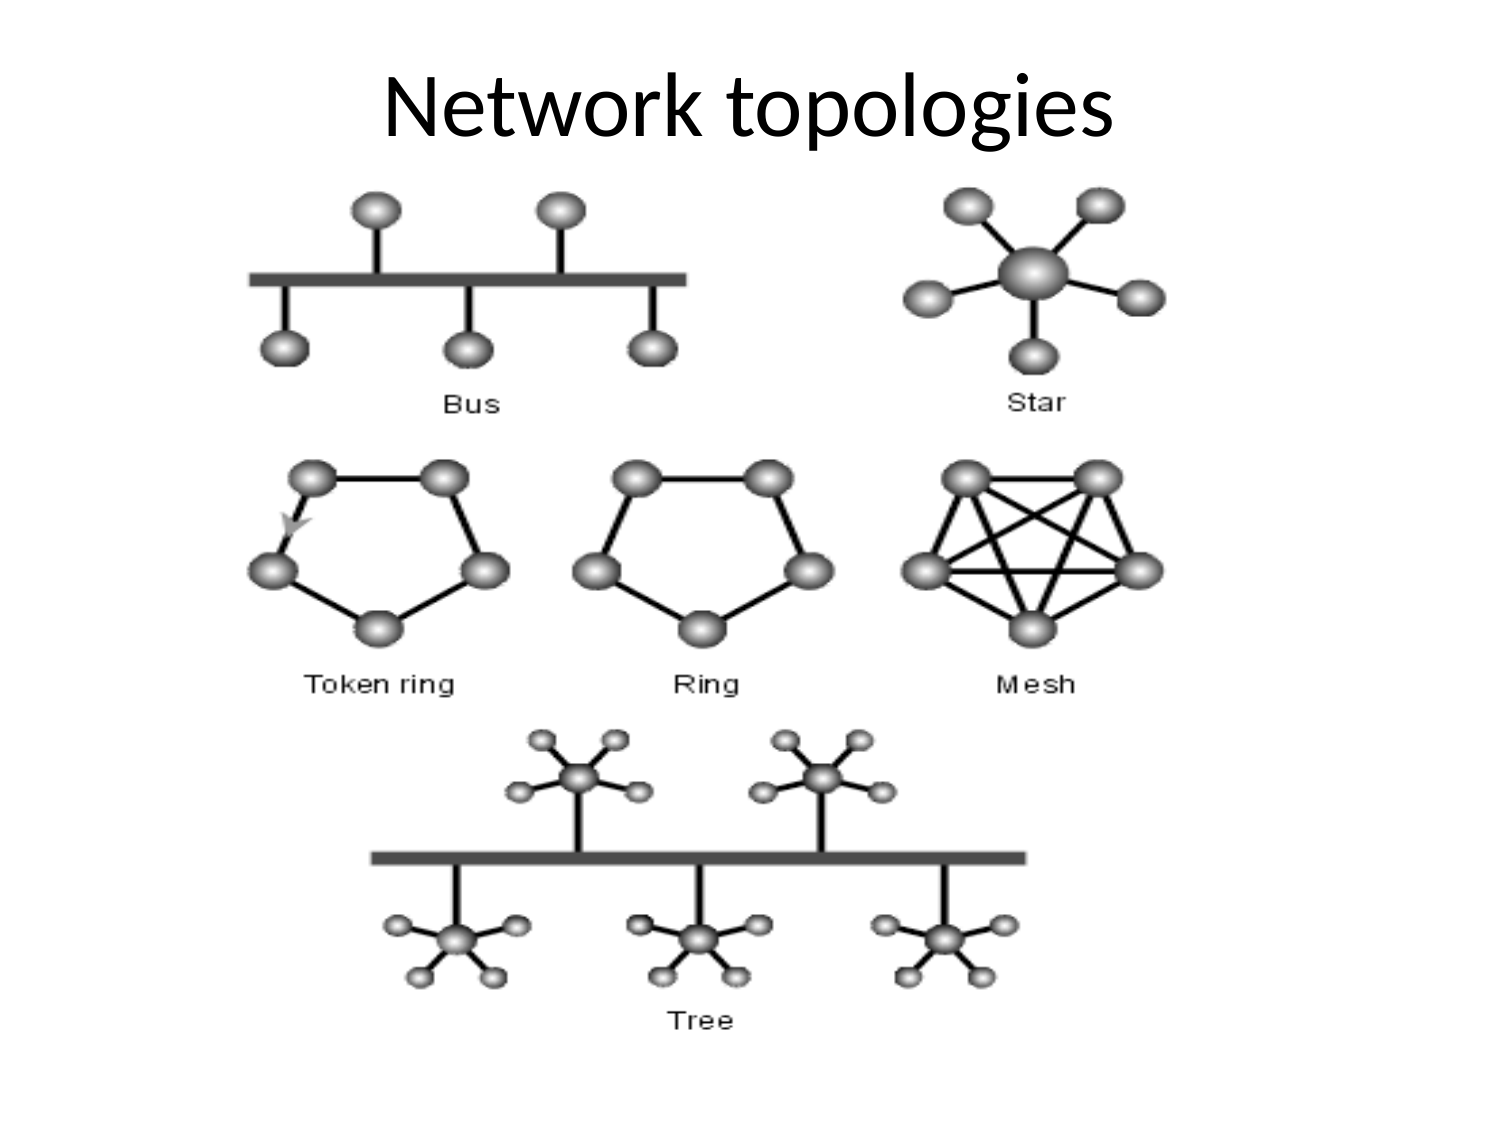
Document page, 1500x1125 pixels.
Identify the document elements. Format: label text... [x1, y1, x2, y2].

title Network topologies [75, 37, 1424, 163]
picture [237, 174, 1176, 1038]
